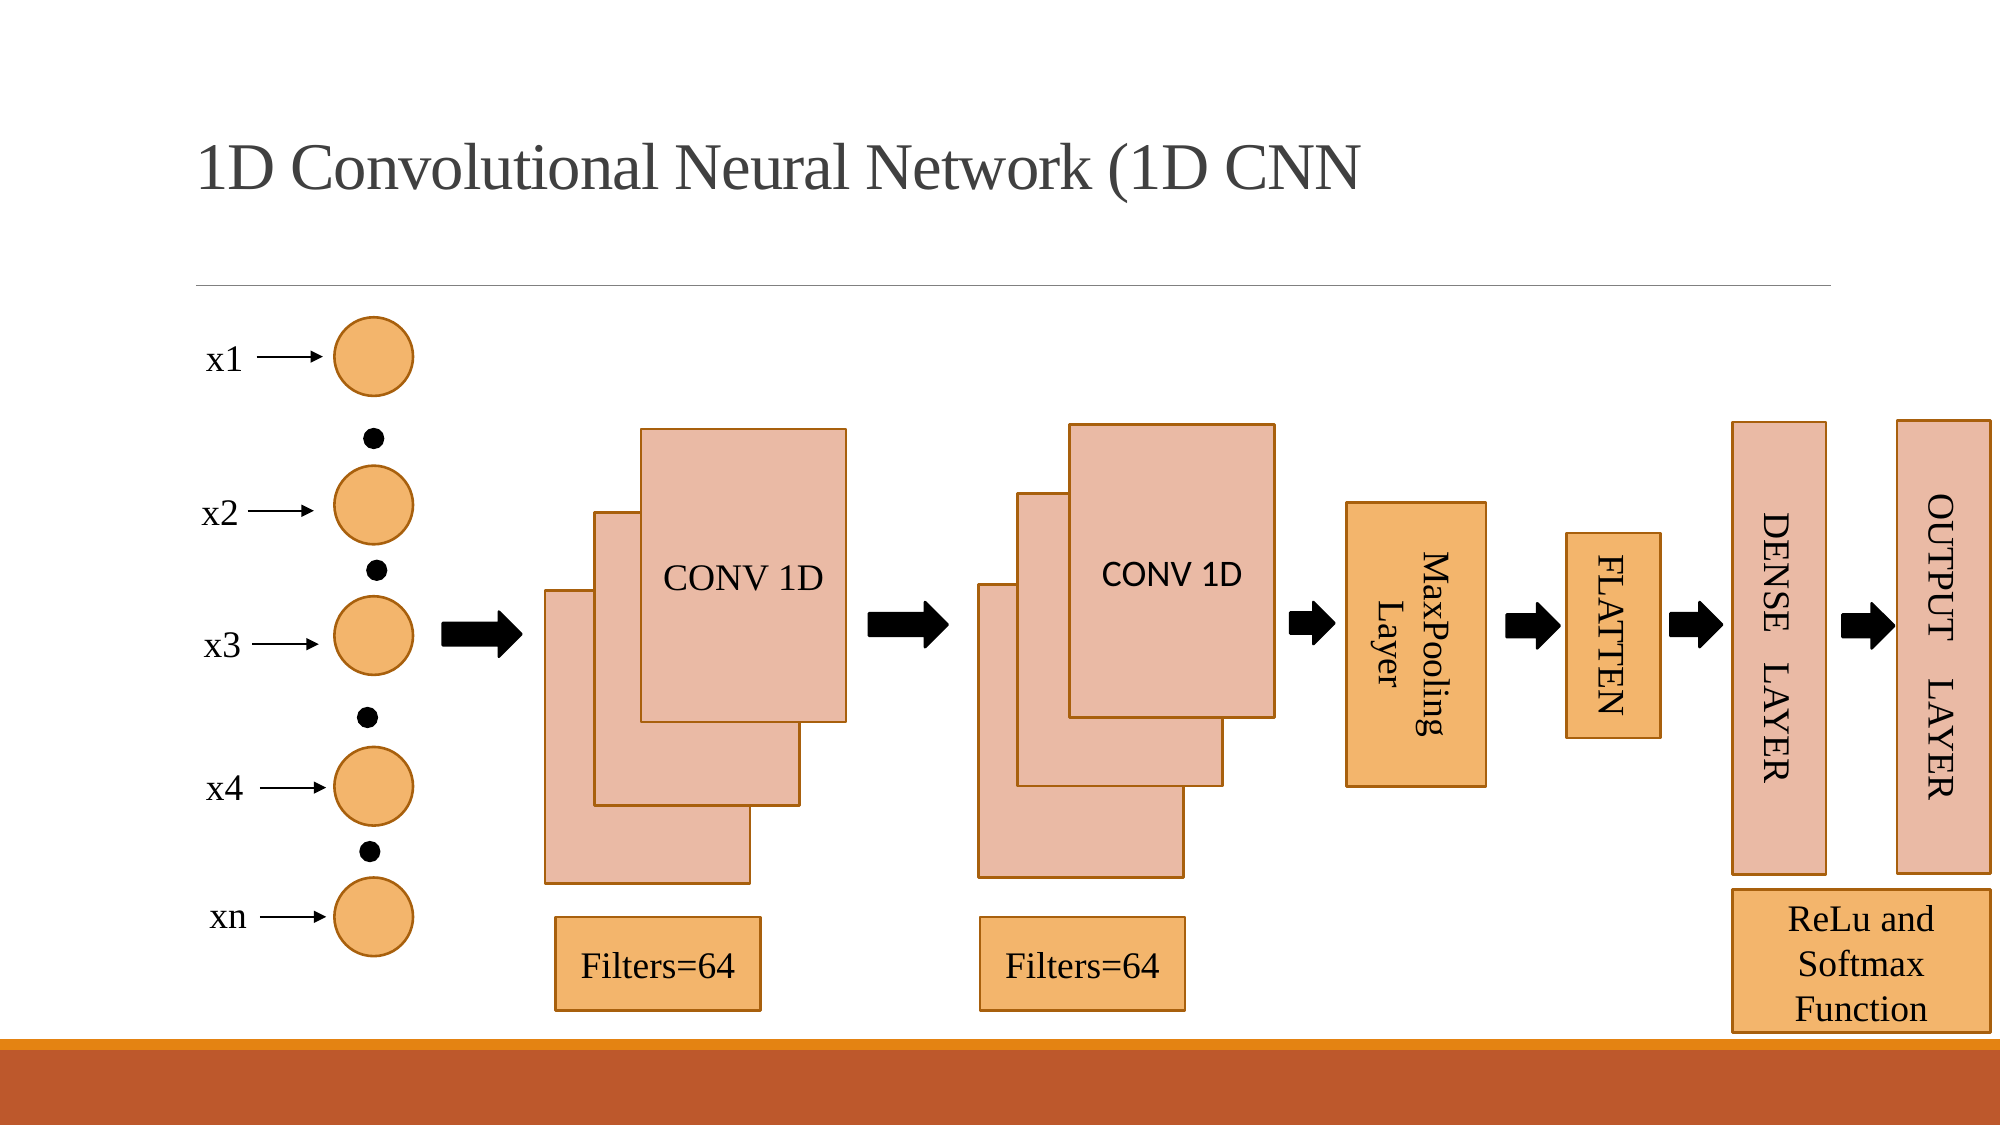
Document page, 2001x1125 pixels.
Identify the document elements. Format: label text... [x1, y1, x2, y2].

text_box x2 [186, 480, 254, 541]
text_box [356, 706, 379, 729]
text_box [867, 600, 949, 649]
text_box [333, 745, 415, 827]
text_box [1841, 602, 1896, 650]
text_box [1016, 492, 1224, 787]
text_box [333, 594, 415, 677]
text_box [1669, 600, 1724, 649]
text_box [359, 840, 381, 863]
text_box xn [194, 883, 262, 944]
text_box ReLu and Softmax Function [1731, 888, 1992, 1034]
text_box CONV 1D [640, 428, 847, 723]
text_box [593, 511, 801, 807]
text_box [333, 315, 415, 398]
text_box CONV 1D [1068, 423, 1276, 719]
text_box Filters=64 [979, 916, 1186, 1012]
text_box x4 [191, 755, 259, 816]
text_box DENSE LAYER [1731, 421, 1827, 876]
title 1D Convolutional Neural Network (1D CNN [180, 46, 1392, 212]
text_box x1 [191, 326, 259, 386]
text_box [441, 610, 523, 658]
text_box [1505, 602, 1561, 650]
text_box [1288, 600, 1336, 646]
text_box [977, 583, 1185, 879]
text_box Filters=64 [554, 916, 762, 1012]
text_box FLATTEN [1565, 532, 1662, 739]
text_box OUTPUT LAYER [1896, 419, 1992, 875]
text_box x3 [188, 612, 257, 673]
text_box [366, 559, 388, 581]
text_box [333, 464, 415, 546]
text_box [363, 427, 385, 450]
text_box [333, 876, 415, 958]
text_box MaxPooling Layer [1345, 501, 1487, 788]
text_box [544, 589, 751, 885]
